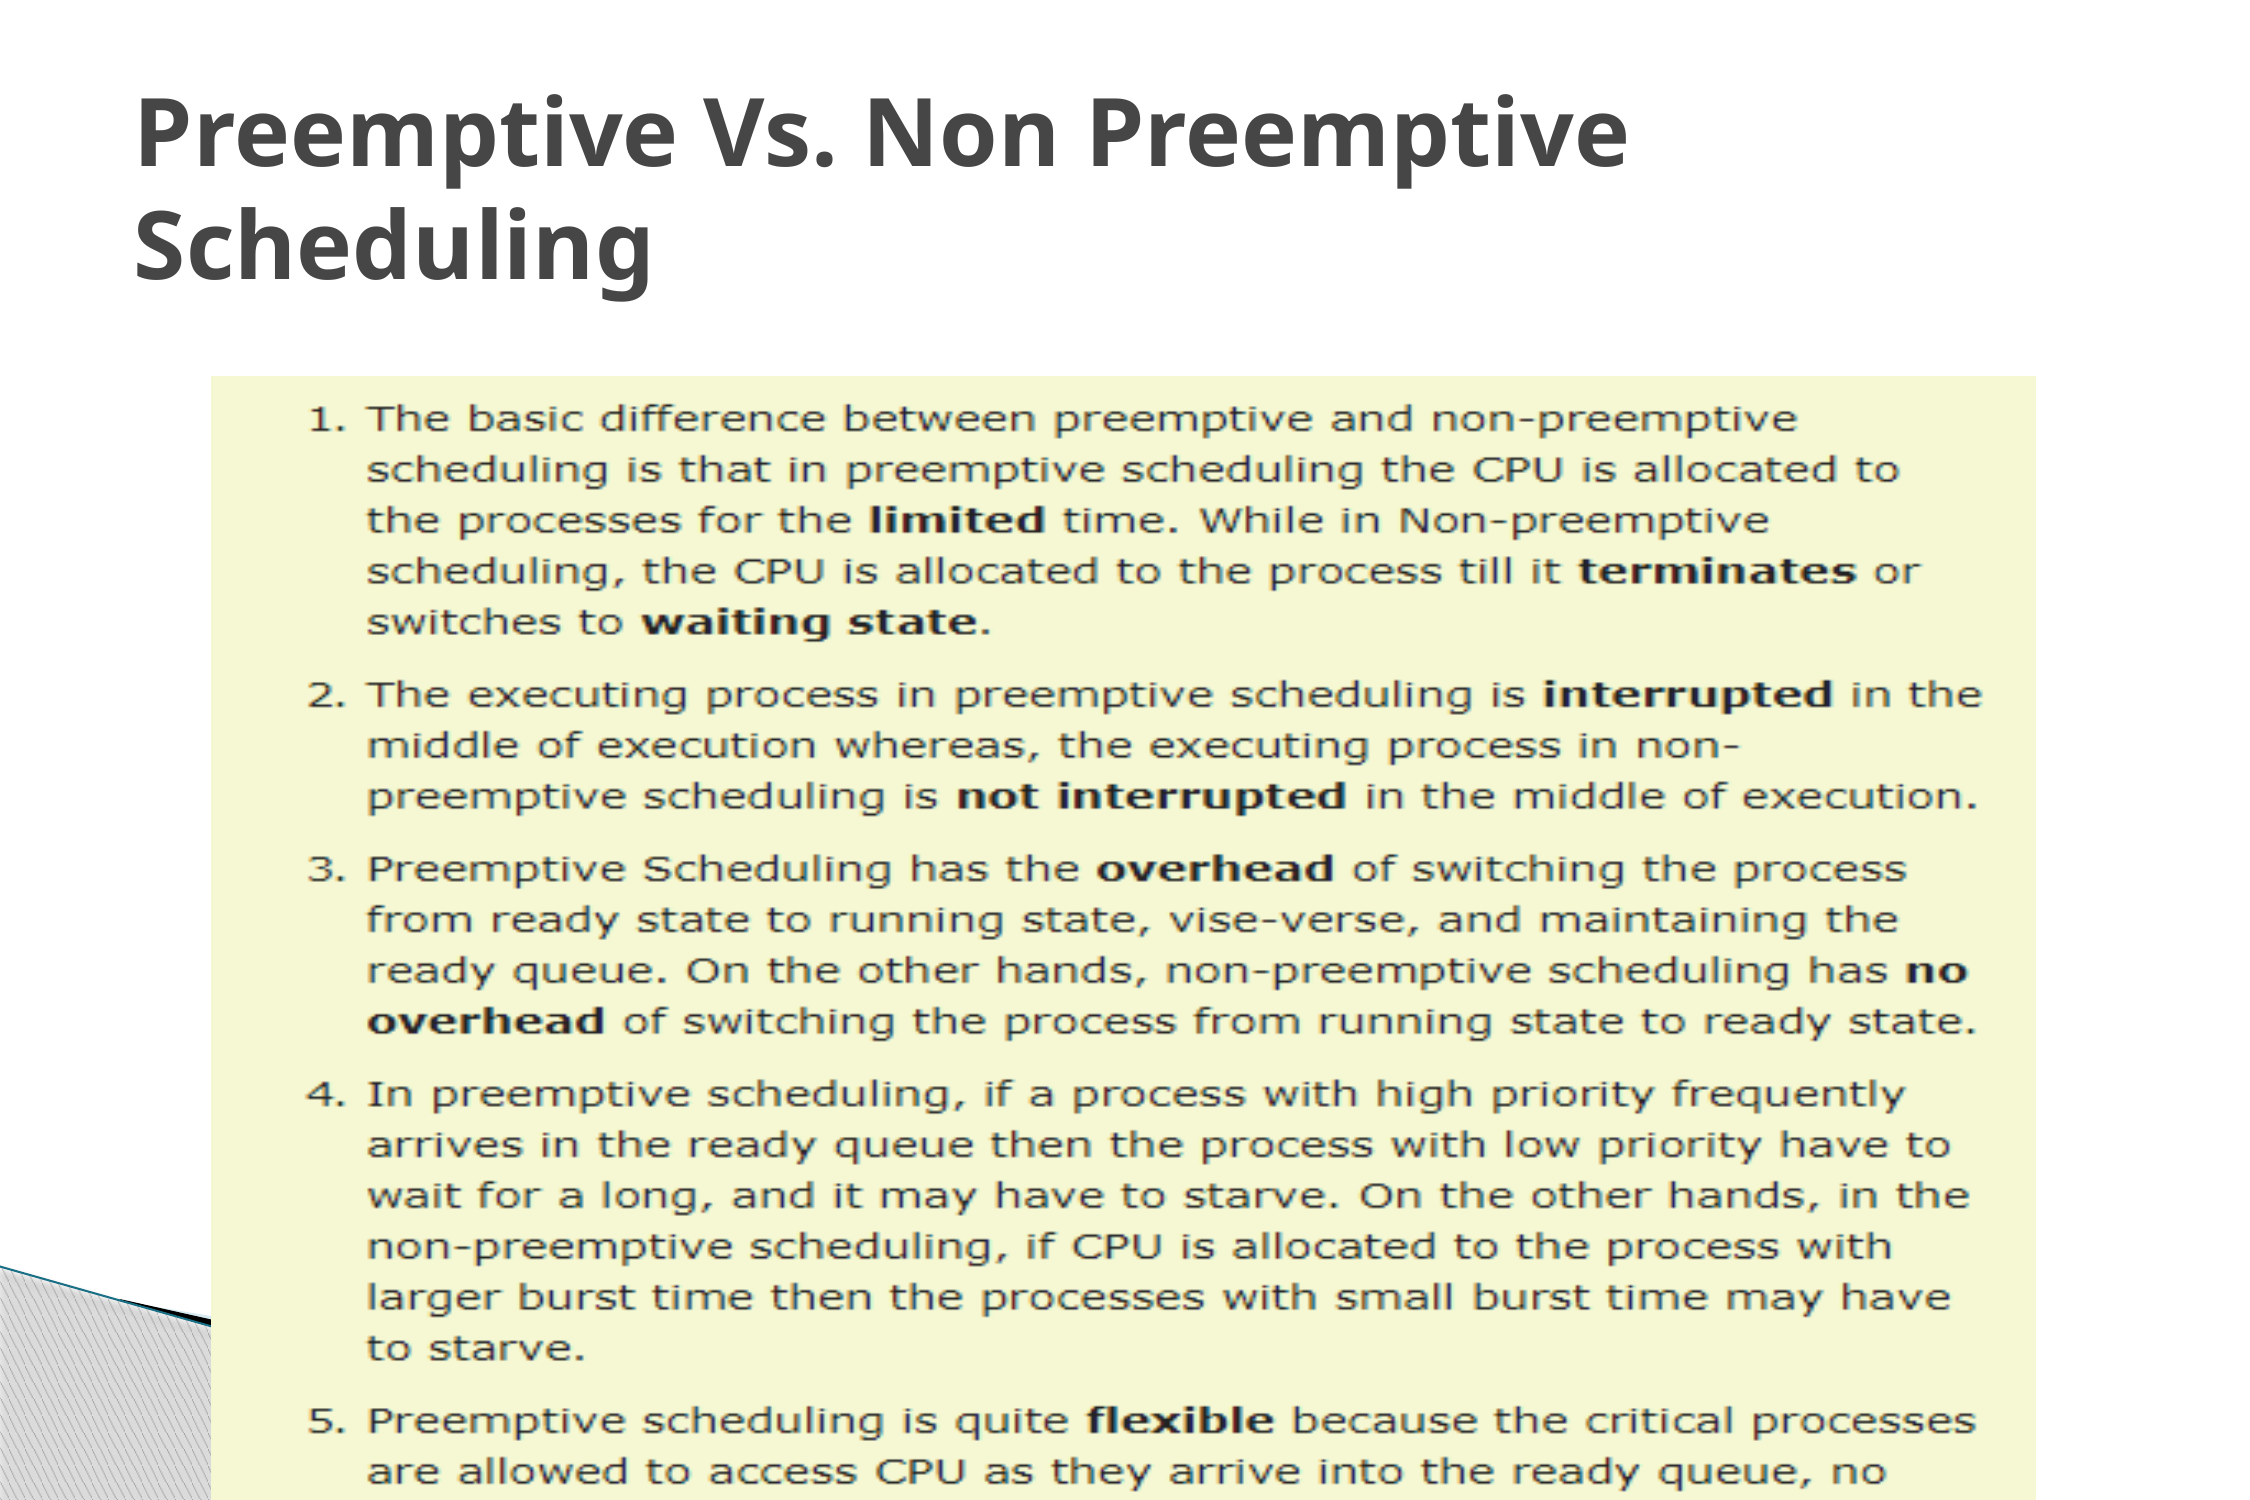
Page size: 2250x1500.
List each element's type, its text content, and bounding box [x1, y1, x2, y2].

title Preemptive Vs. Non Preemptive Scheduling [112, 60, 2138, 310]
picture [210, 376, 2036, 1500]
